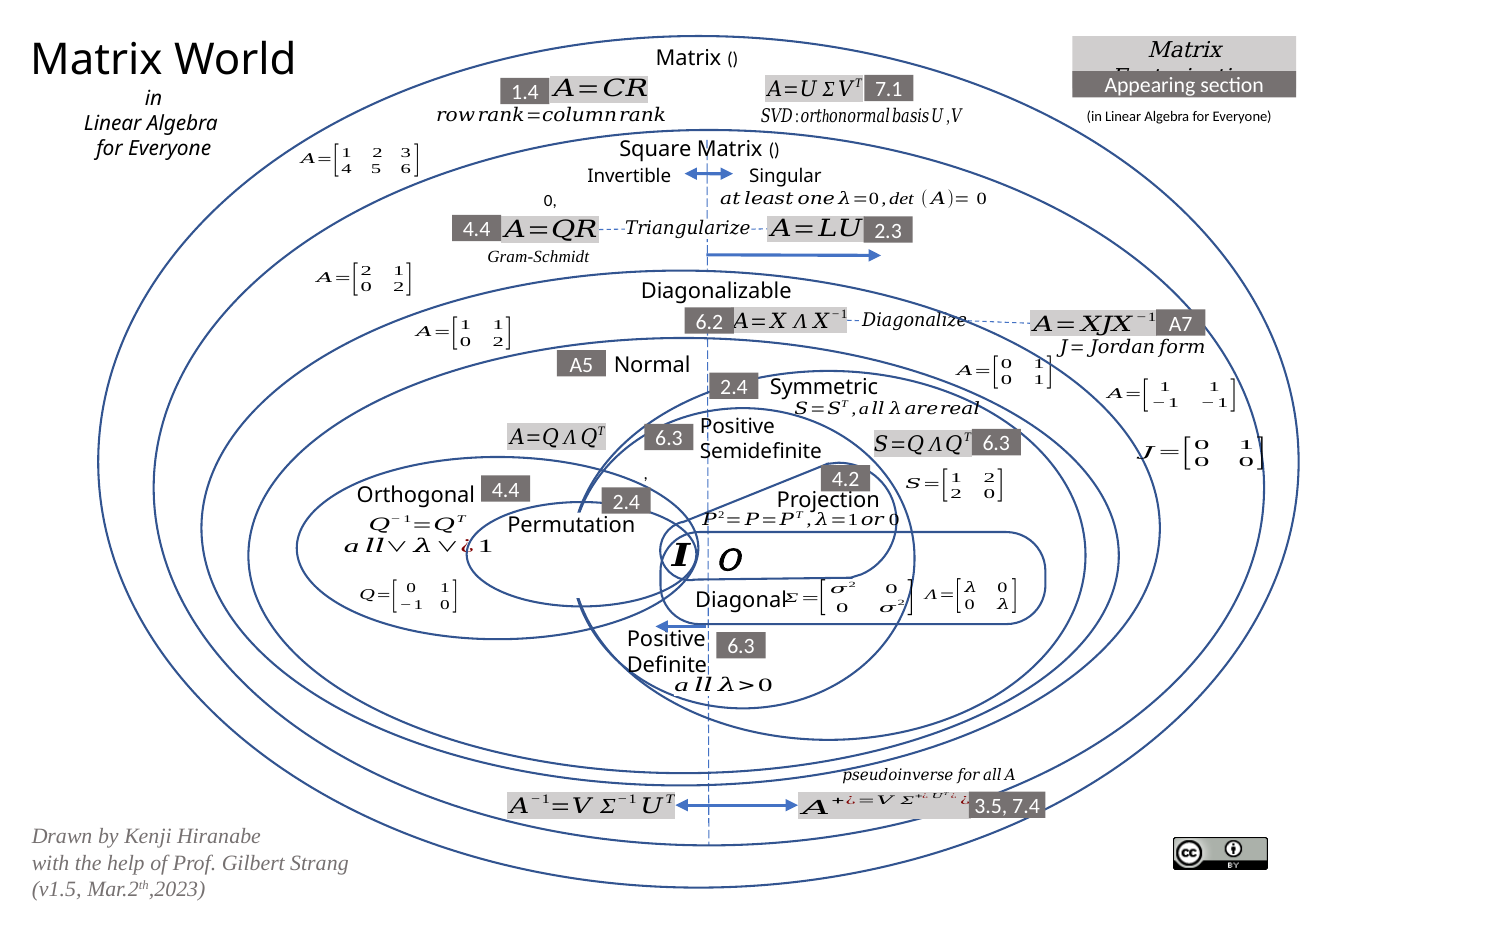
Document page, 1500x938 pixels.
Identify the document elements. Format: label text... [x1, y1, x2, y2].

picture [1173, 837, 1268, 870]
text_box Matrix World [15, 23, 326, 71]
text_box [456, 34, 941, 71]
text_box [369, 819, 1028, 889]
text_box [0, 71, 1297, 819]
text_box Matrix Factorization [1072, 36, 1297, 71]
text_box Drawn by Kenji Hiranabe with the help of Prof. Gilbert Strang (v1.5, Mar.2th,2023) [17, 819, 364, 908]
